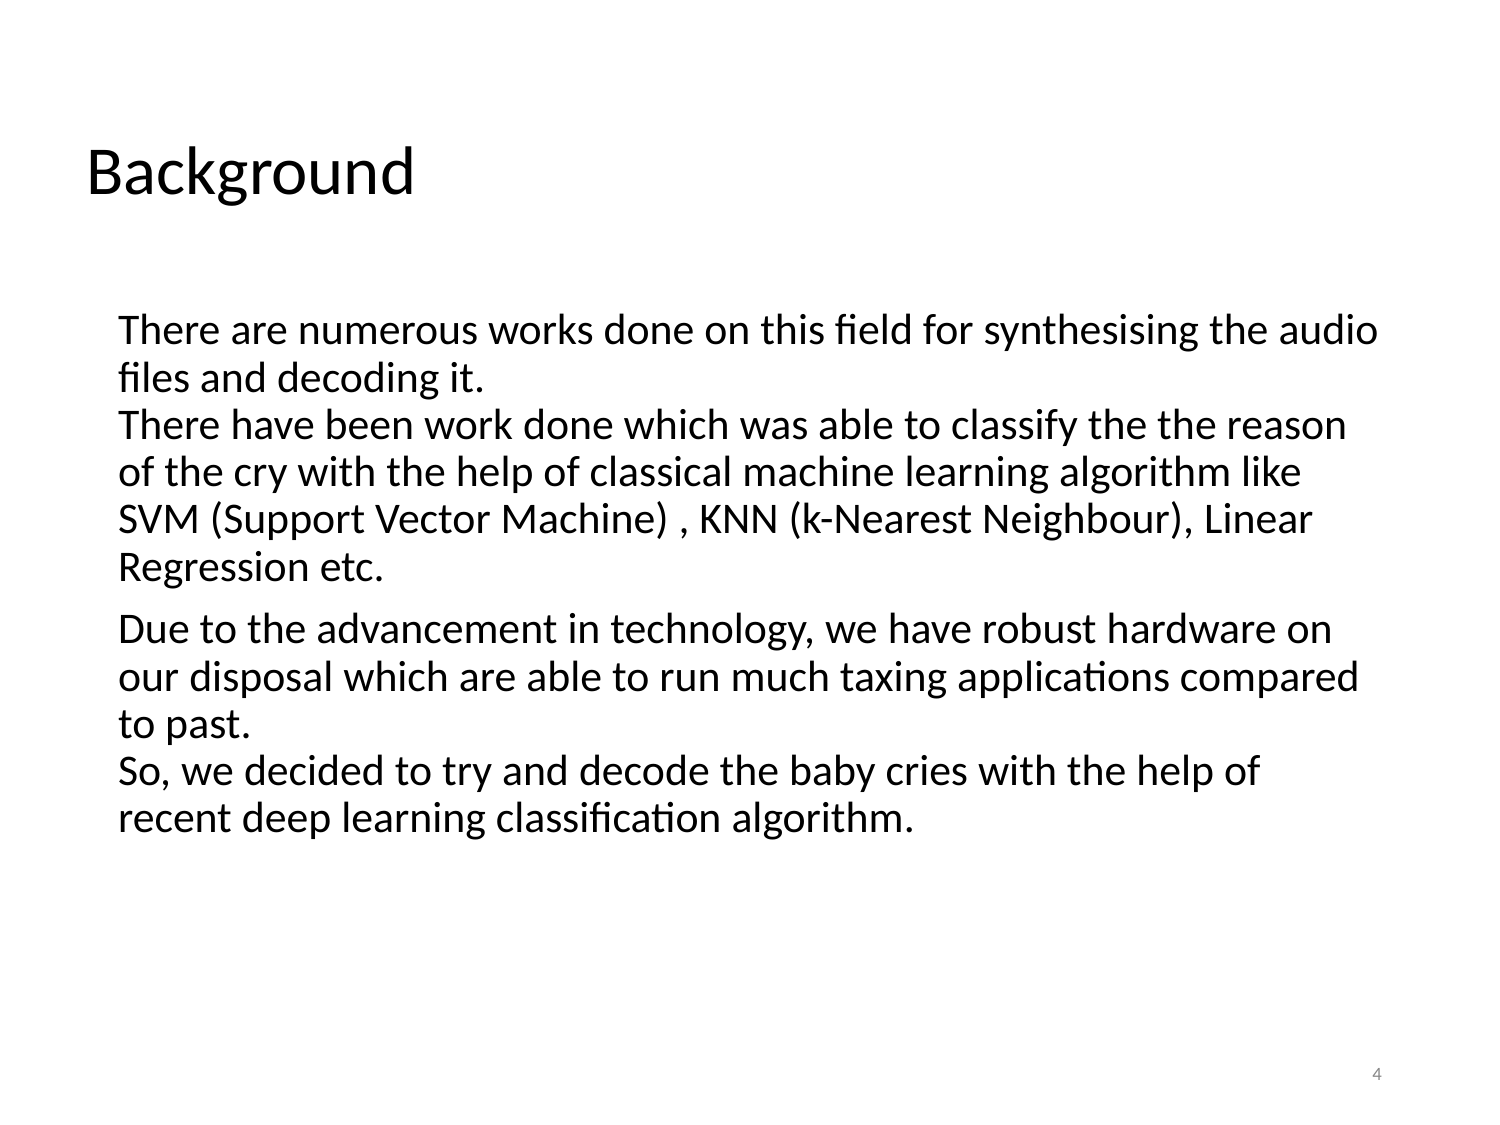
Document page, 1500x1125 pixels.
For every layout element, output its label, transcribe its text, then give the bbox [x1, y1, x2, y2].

slide_number 4 [1059, 1042, 1397, 1103]
title Background [71, 63, 1366, 281]
list There are numerous works done on this field for synthesising the audio files and decoding it. There have been work done which was able to classify the the reason of the cry with the help of classical machine learning algorithm like SVM (Support Vector Machine) , KNN (k-Nearest Neighbour), Linear Regression etc. Due to the advancement in technology, we have robust hardware on our disposal which are able to run much taxing applications compared to past. So, we decided to try and decode the baby cries with the help of recent deep learning classification algorithm. [103, 299, 1397, 1014]
